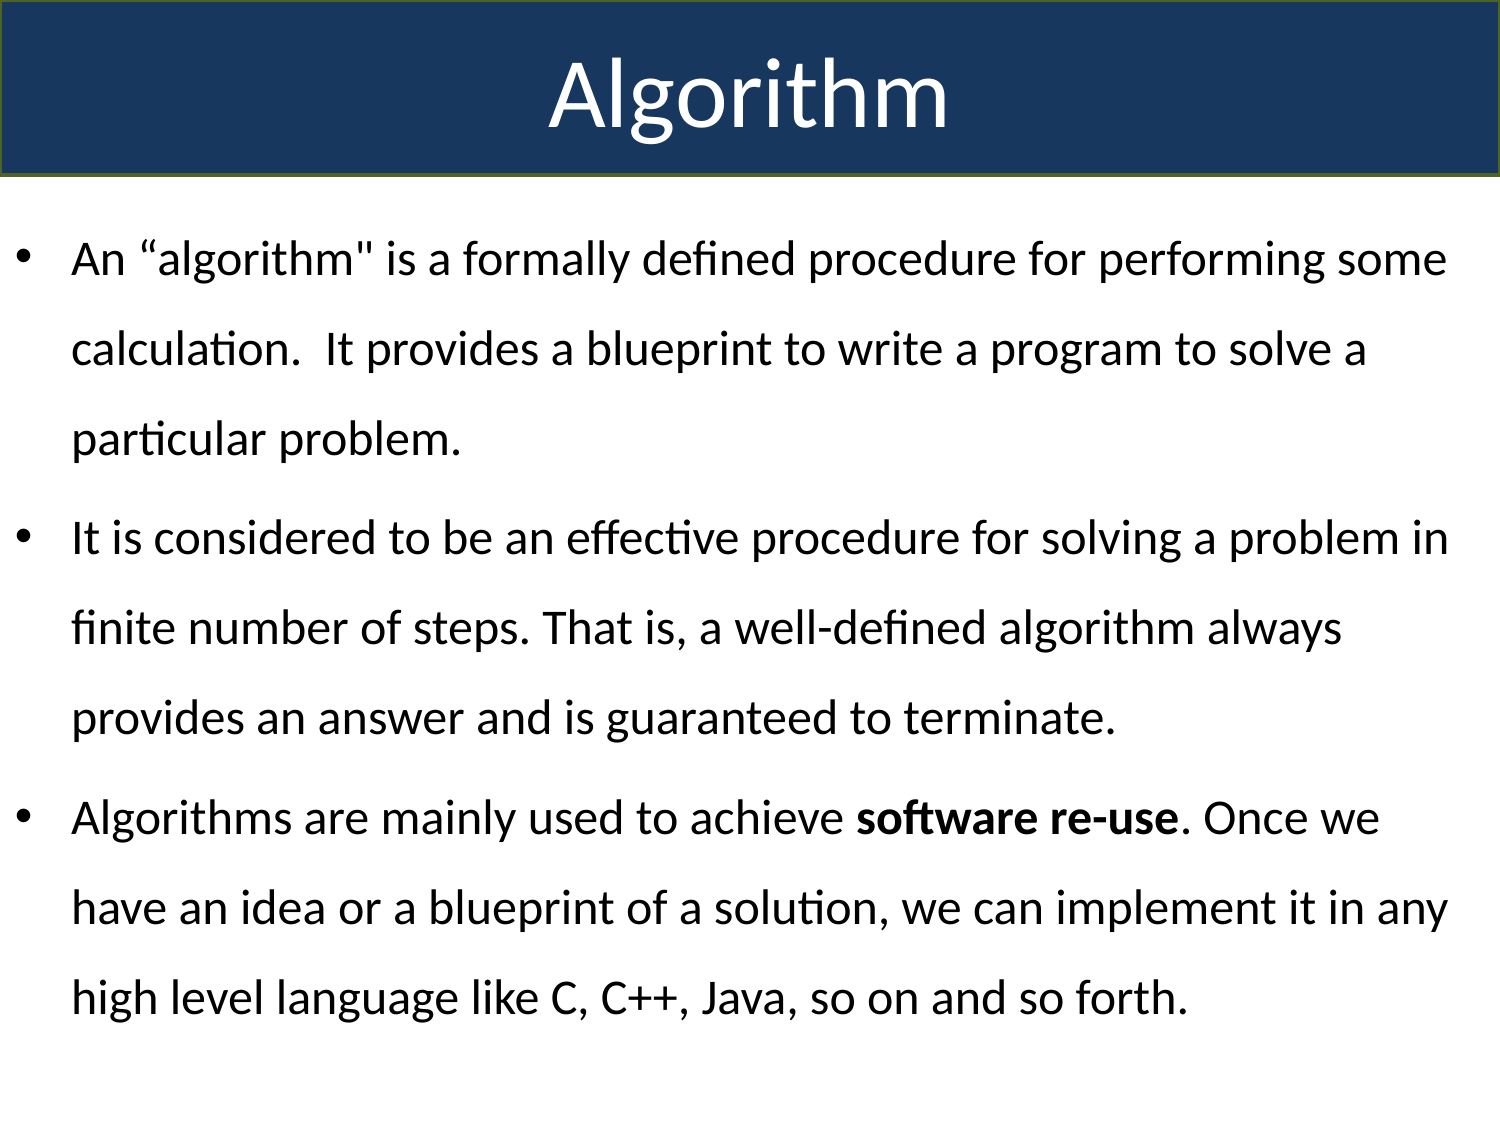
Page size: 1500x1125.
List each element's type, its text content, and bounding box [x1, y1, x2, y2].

text_box An “algorithm" is a formally defined procedure for performing some calculation. It provides a blueprint to write a program to solve a particular problem. It is considered to be an effective procedure for solving a problem in finite number of steps. That is, a well-defined algorithm always provides an answer and is guaranteed to terminate. Algorithms are mainly used to achieve software re-use. Once we have an idea or a blueprint of a solution, we can implement it in any high level language like C, C++, Java, so on and so forth. [0, 187, 1488, 1063]
text_box Algorithm [0, 0, 1500, 177]
